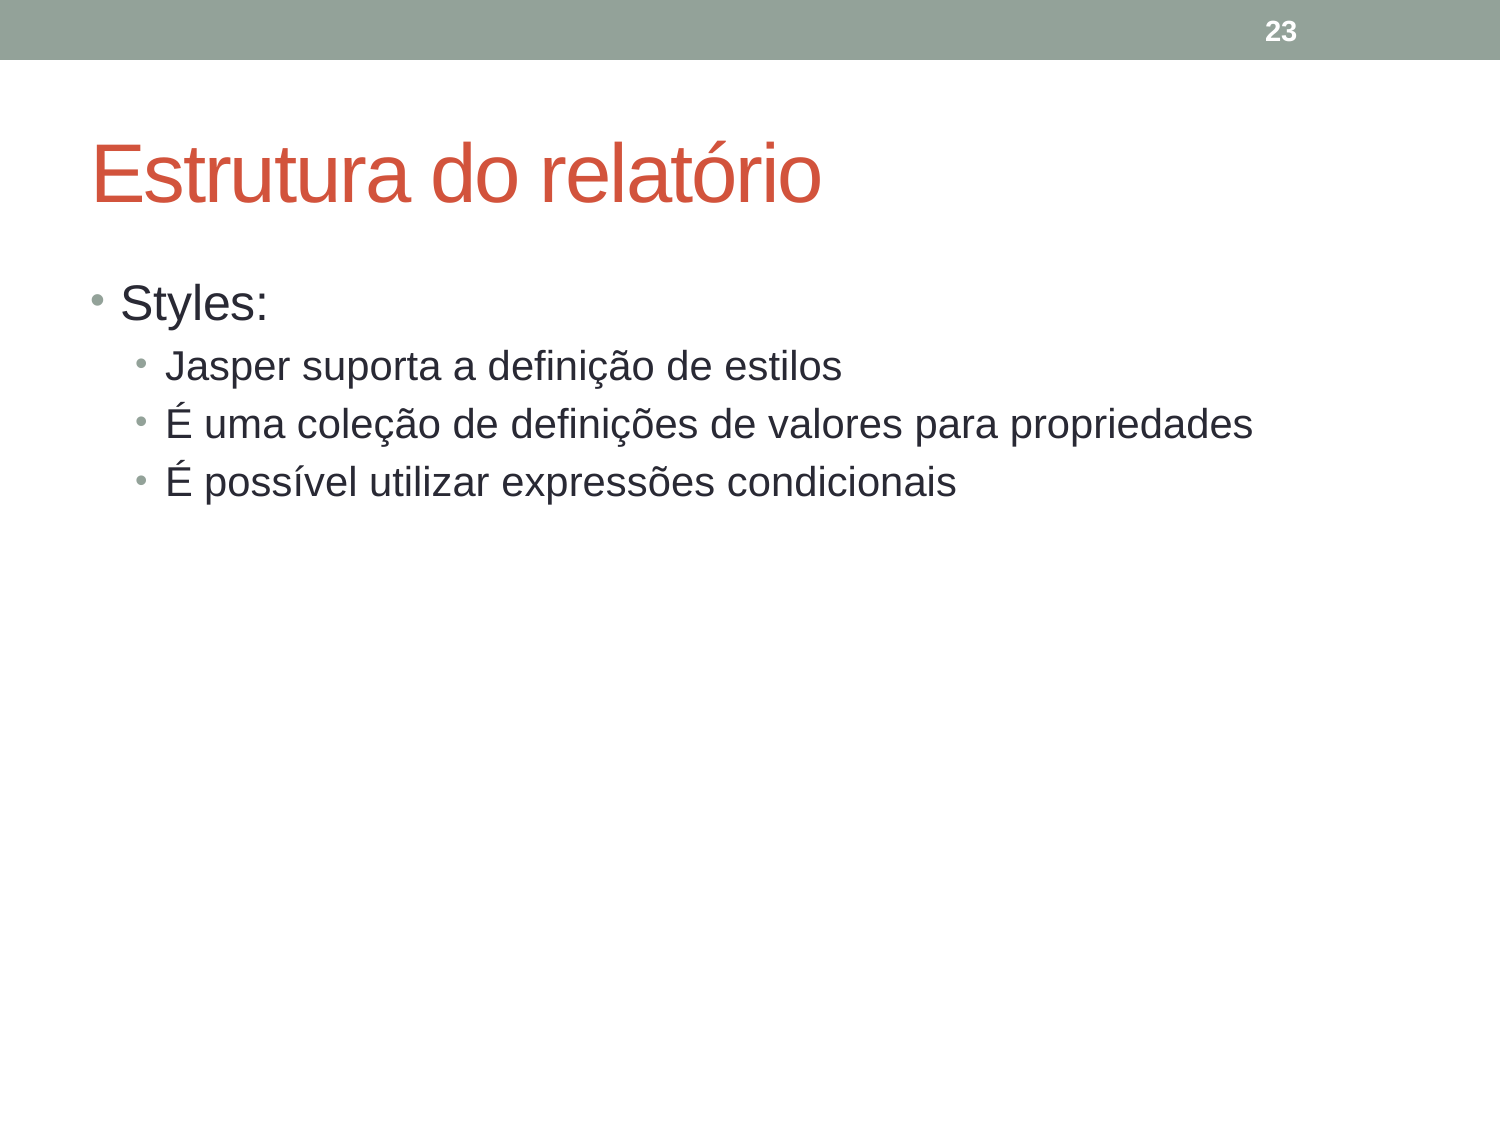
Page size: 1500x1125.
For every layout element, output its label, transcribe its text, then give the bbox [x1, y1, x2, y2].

slide_number 23 [1250, 3, 1425, 57]
title Estrutura do relatório [75, 87, 1425, 250]
list Styles: Jasper suporta a definição de estilos É uma coleção de definições de valores para propriedades É possível utilizar expressões condicionais [75, 262, 1425, 1063]
